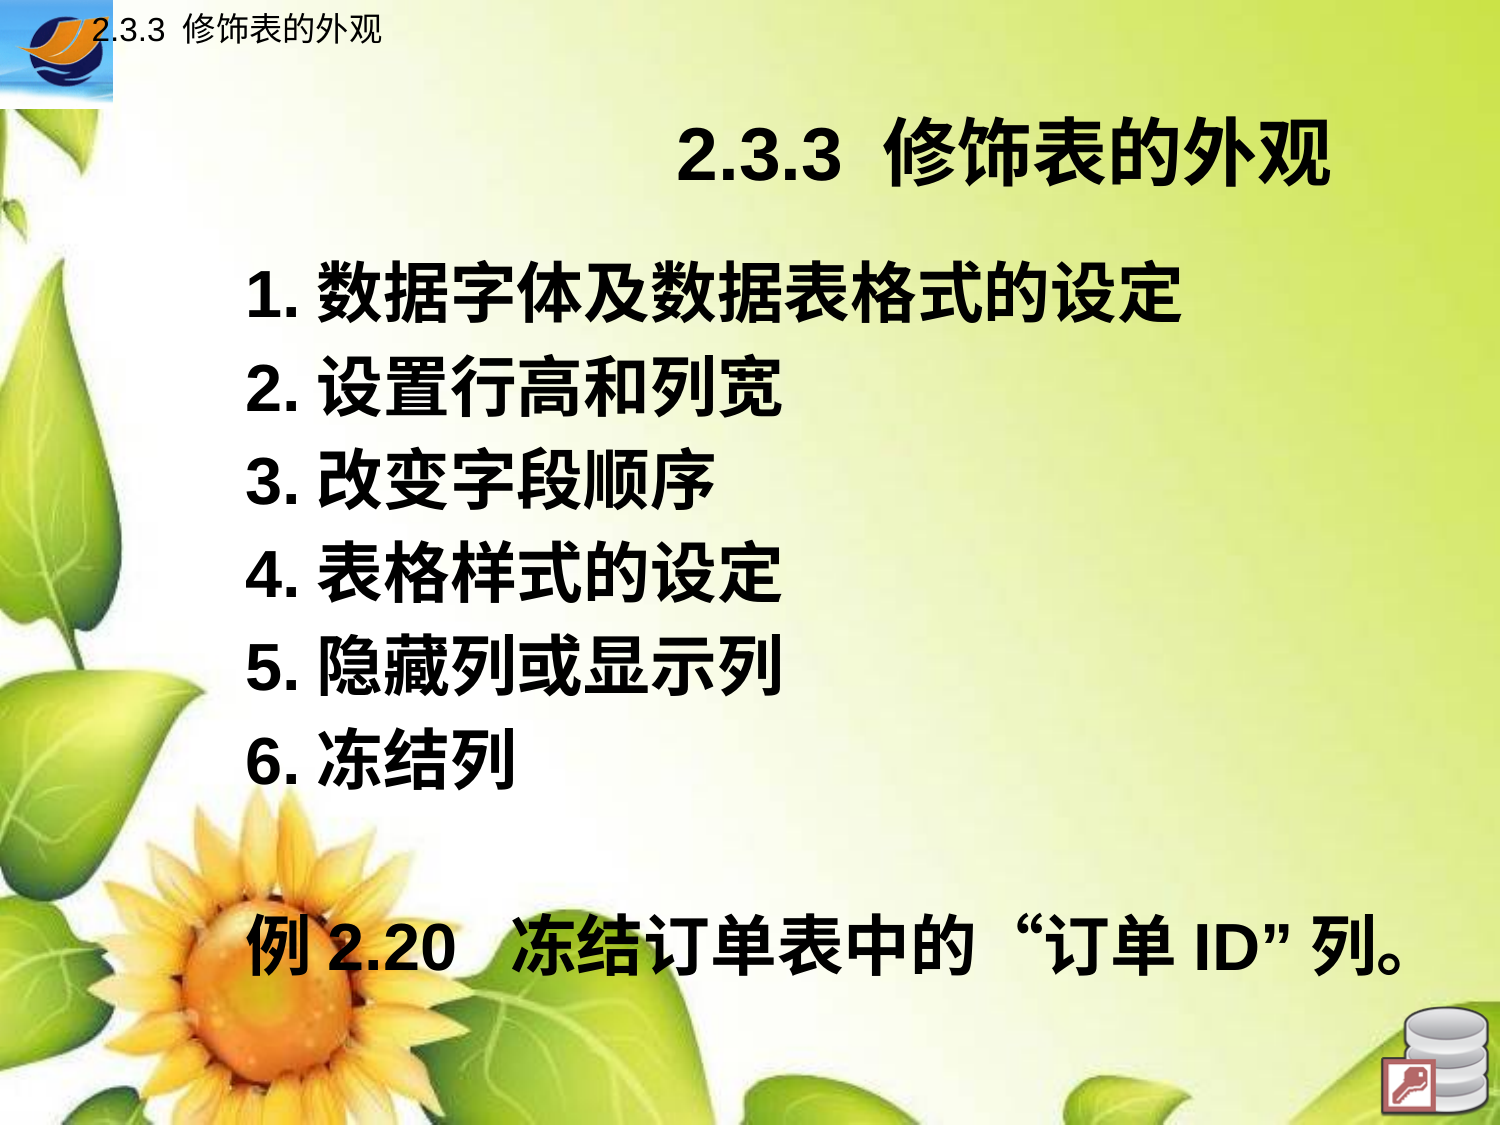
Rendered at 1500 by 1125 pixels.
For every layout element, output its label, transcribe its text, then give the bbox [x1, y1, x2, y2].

picture [0, 0, 1500, 1125]
text_box 2.3.3 修饰表的外观 [76, 0, 467, 57]
title 2.3.3 修饰表的外观 [395, 56, 1365, 243]
list 1.数据字体及数据表格式的设定 2.设置行高和列宽 3.改变字段顺序 4.表格样式的设定 5.隐藏列或显示列 6.冻结列 例2.20 冻结订单表中的“订单ID”列。 [230, 243, 1402, 935]
